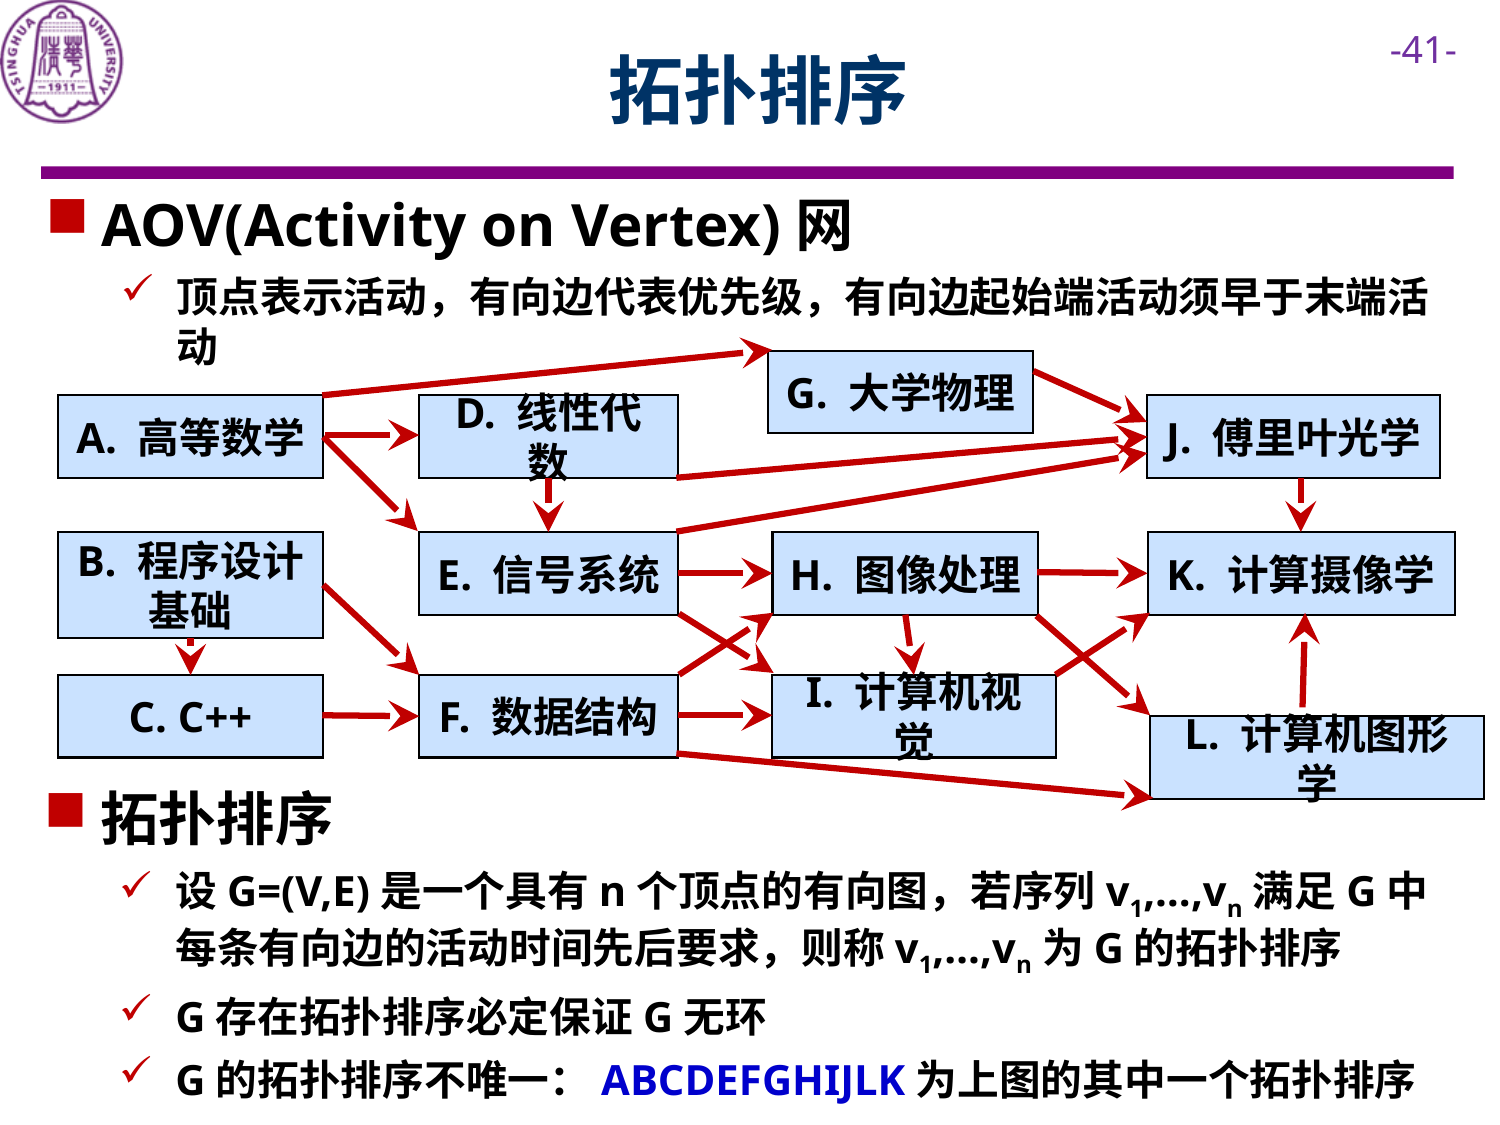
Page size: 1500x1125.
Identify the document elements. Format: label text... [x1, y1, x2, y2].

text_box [321, 349, 773, 396]
picture [0, 0, 124, 124]
text_box I. 计算机视觉 [772, 674, 1056, 751]
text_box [1033, 370, 1148, 423]
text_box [676, 753, 1154, 799]
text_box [905, 614, 915, 676]
text_box B. 程序设计基础 [57, 531, 324, 638]
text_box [322, 436, 418, 532]
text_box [1302, 612, 1306, 708]
text_box A. 高等数学 [57, 395, 324, 479]
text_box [676, 484, 1148, 532]
text_box G. 大学物理 [767, 350, 1034, 434]
text_box C. C++ [57, 674, 324, 758]
text_box H. 图像处理 [772, 541, 1039, 615]
text_box D. 线性代数 [419, 405, 678, 479]
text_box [676, 436, 1148, 478]
text_box J. 傅里叶光学 [1147, 395, 1440, 479]
text_box E. 信号系统 [419, 531, 678, 615]
text_box L. 计算机图形学 [1150, 716, 1484, 799]
title 拓扑排序 [135, 13, 1383, 165]
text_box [323, 584, 420, 676]
text_box F. 数据结构 [419, 674, 678, 758]
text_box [1036, 615, 1151, 716]
text_box K. 计算摄像学 [1147, 531, 1455, 615]
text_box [678, 612, 774, 675]
text_box 拓扑排序 设G=(V,E)是一个具有n个顶点的有向图，若序列v1,…,vn满足G中每条有向边的活动时间先后要求，则称v1,…,vn为G的拓扑排序 G存在拓扑排序必定保证G无环 G的拓扑排序不唯一：ABCDEFGHIJLK为上图的其中一个拓扑排序 [29, 775, 1483, 1125]
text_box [1055, 612, 1151, 675]
text_box AOV(Activity on Vertex)网 顶点表示活动，有向边代表优先级，有向边起始端活动须早于末端活动 [30, 181, 1484, 379]
